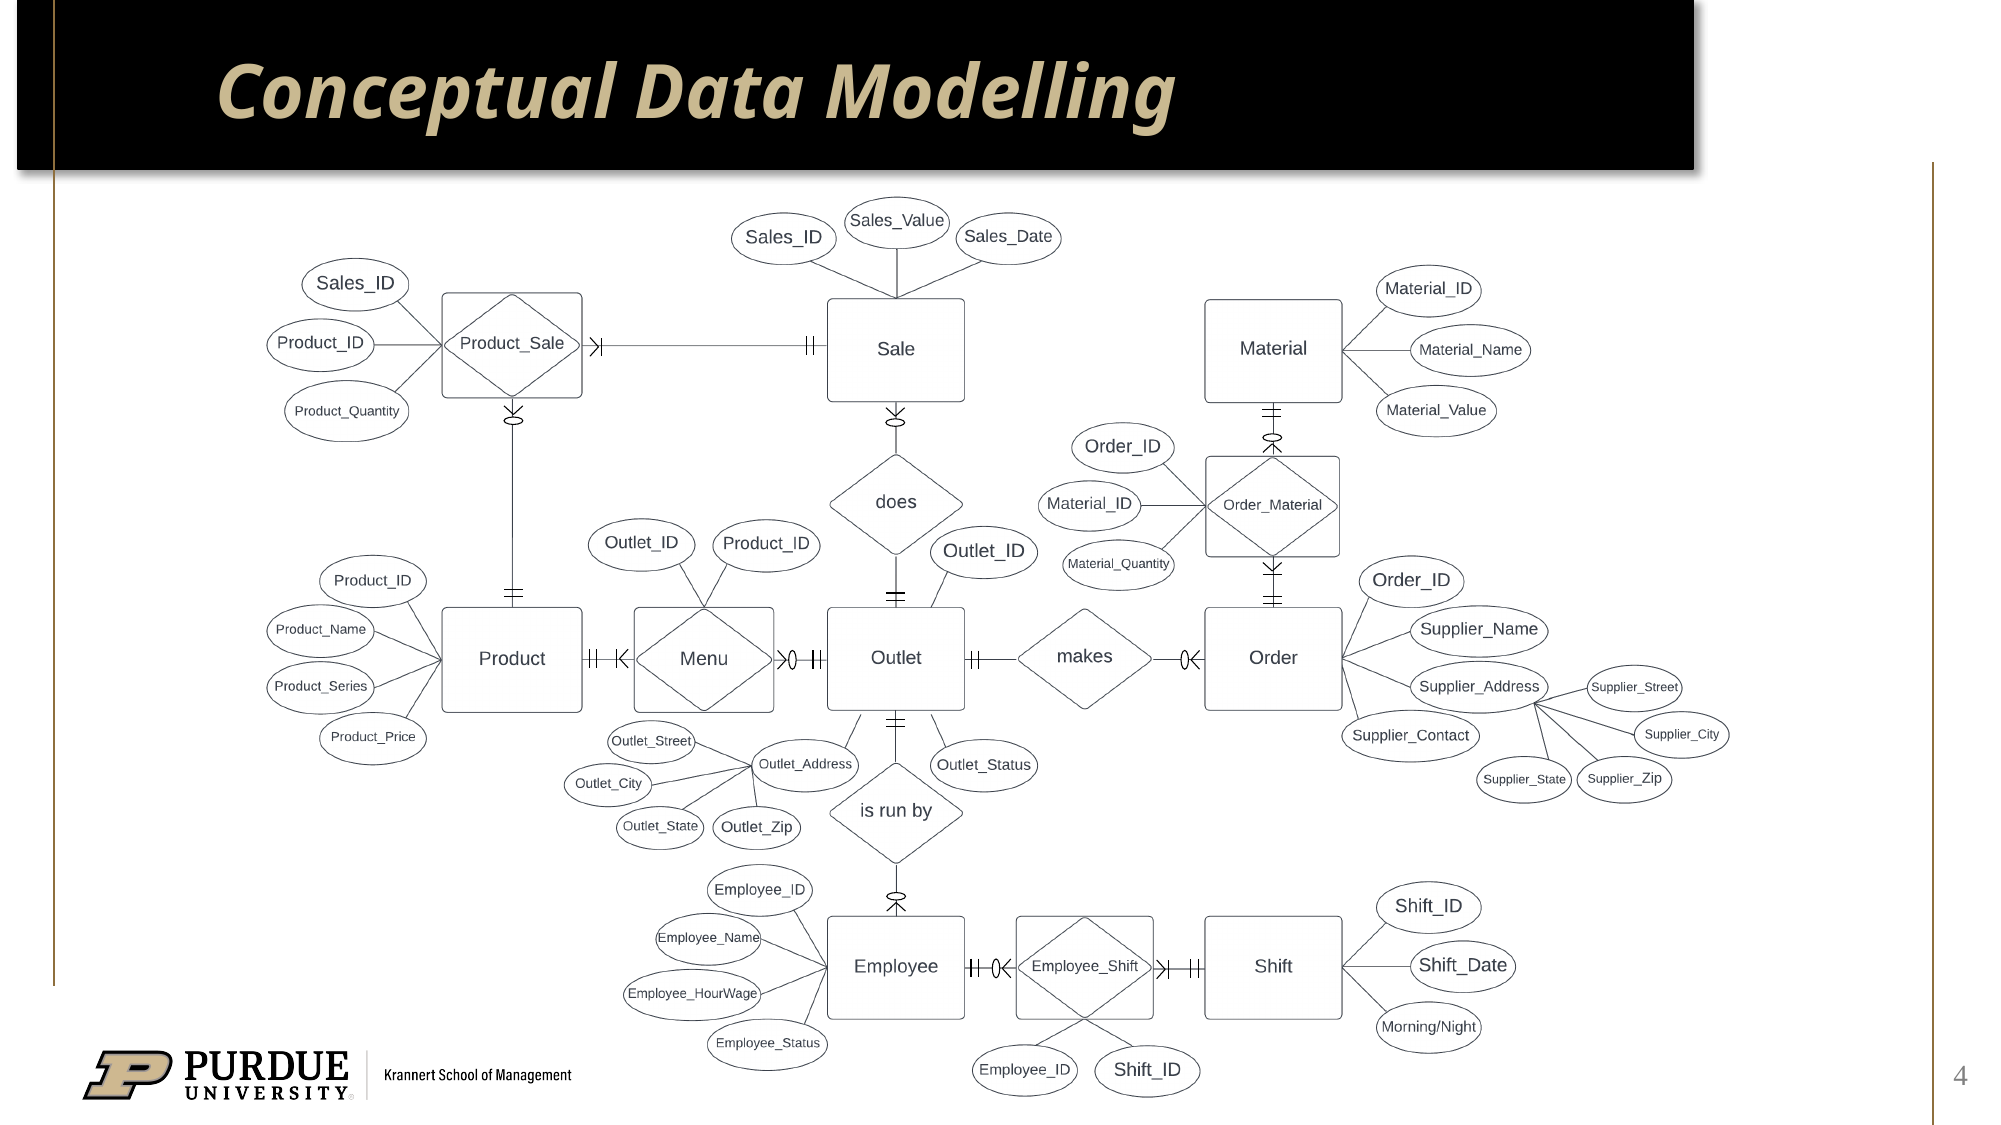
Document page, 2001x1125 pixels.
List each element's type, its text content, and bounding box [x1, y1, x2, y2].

text_box 4 [1938, 1049, 1983, 1099]
picture [82, 1048, 232, 1103]
text_box Conceptual Data Modelling [214, 53, 1596, 135]
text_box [232, 163, 1767, 1125]
